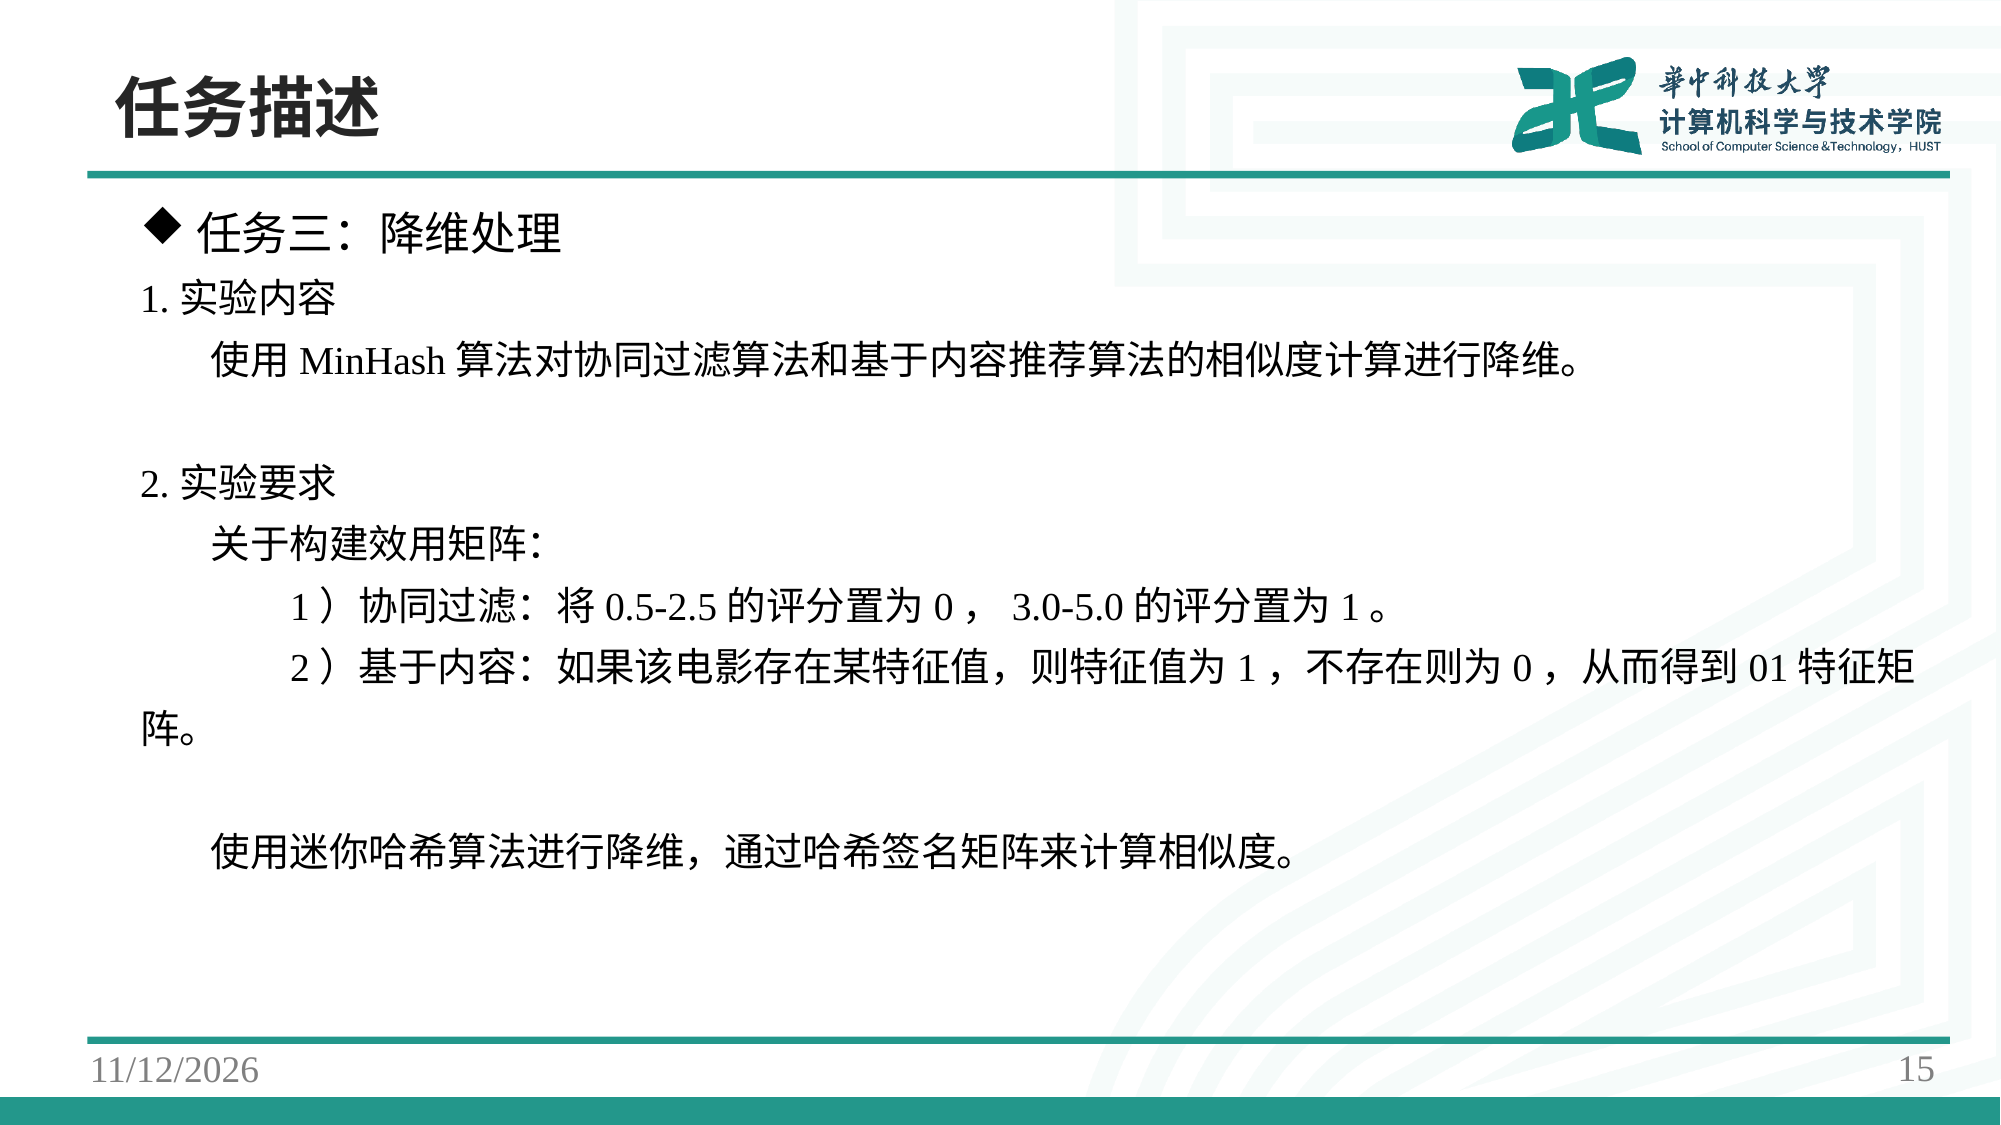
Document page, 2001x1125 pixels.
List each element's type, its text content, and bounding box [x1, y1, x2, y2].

text_box [86, 170, 465, 179]
text_box 任务三：降维处理 1.实验内容 使用MinHash算法对协同过滤算法和基于内容推荐算法的相似度计算进行降维。 2.实验要求 关于构建效用矩阵： 1）协同过滤：将0.5-2.5的评分置为0，3.0-5.0的评分置为1。 2）基于内容：如果该电影存在某特征值，则特征值为1，不存在则为0，从而得到01特征矩阵。 使用迷你哈希算法进行降维，通过哈希签名矩阵来计算相似度。 [124, 207, 465, 1019]
picture [465, 0, 2000, 1097]
text_box [0, 1096, 2000, 1125]
text_box 任务描述 [99, 58, 465, 154]
text_box [86, 1036, 465, 1045]
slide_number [75, 1037, 465, 1096]
